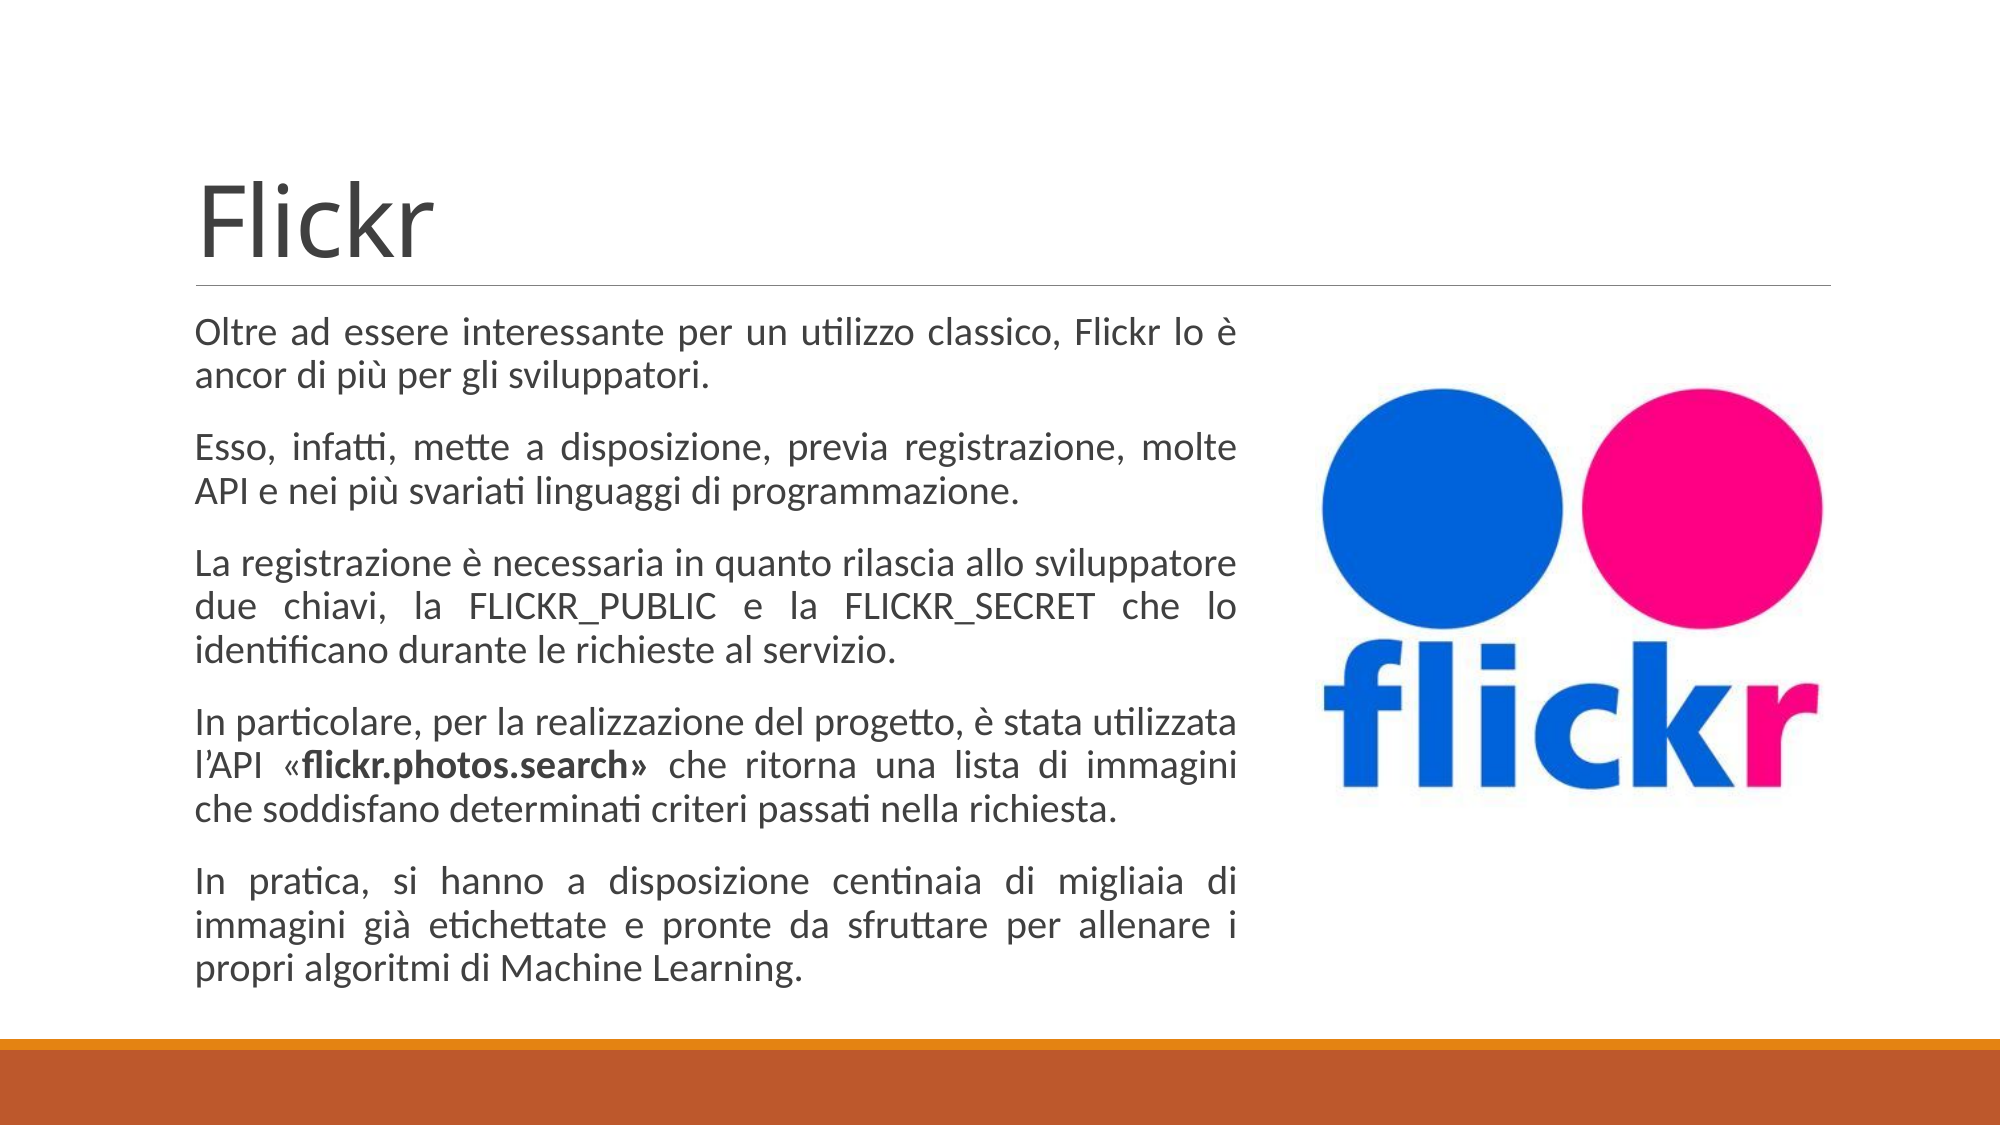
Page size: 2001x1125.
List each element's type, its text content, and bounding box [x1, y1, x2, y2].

picture [1315, 383, 1831, 815]
list Oltre ad essere interessante per un utilizzo classico, Flickr lo è ancor di più per gli sviluppatori. Esso, infatti, mette a disposizione, previa registrazione, molte API e nei più svariati linguaggi di programmazione. La registrazione è necessaria in quanto rilascia allo sviluppatore due chiavi, la FLICKR_PUBLIC e la FLICKR_SECRET che lo identificano durante le richieste al servizio. In particolare, per la realizzazione del progetto, è stata utilizzata l’API «flickr.photos.search» che ritorna una lista di immagini che soddisfano determinati criteri passati nella richiesta. In pratica, si hanno a disposizione centinaia di migliaia di immagini già etichettate e pronte da sfruttare per allenare i propri algoritmi di Machine Learning. [180, 302, 1239, 1035]
title Flickr [180, 47, 1830, 285]
